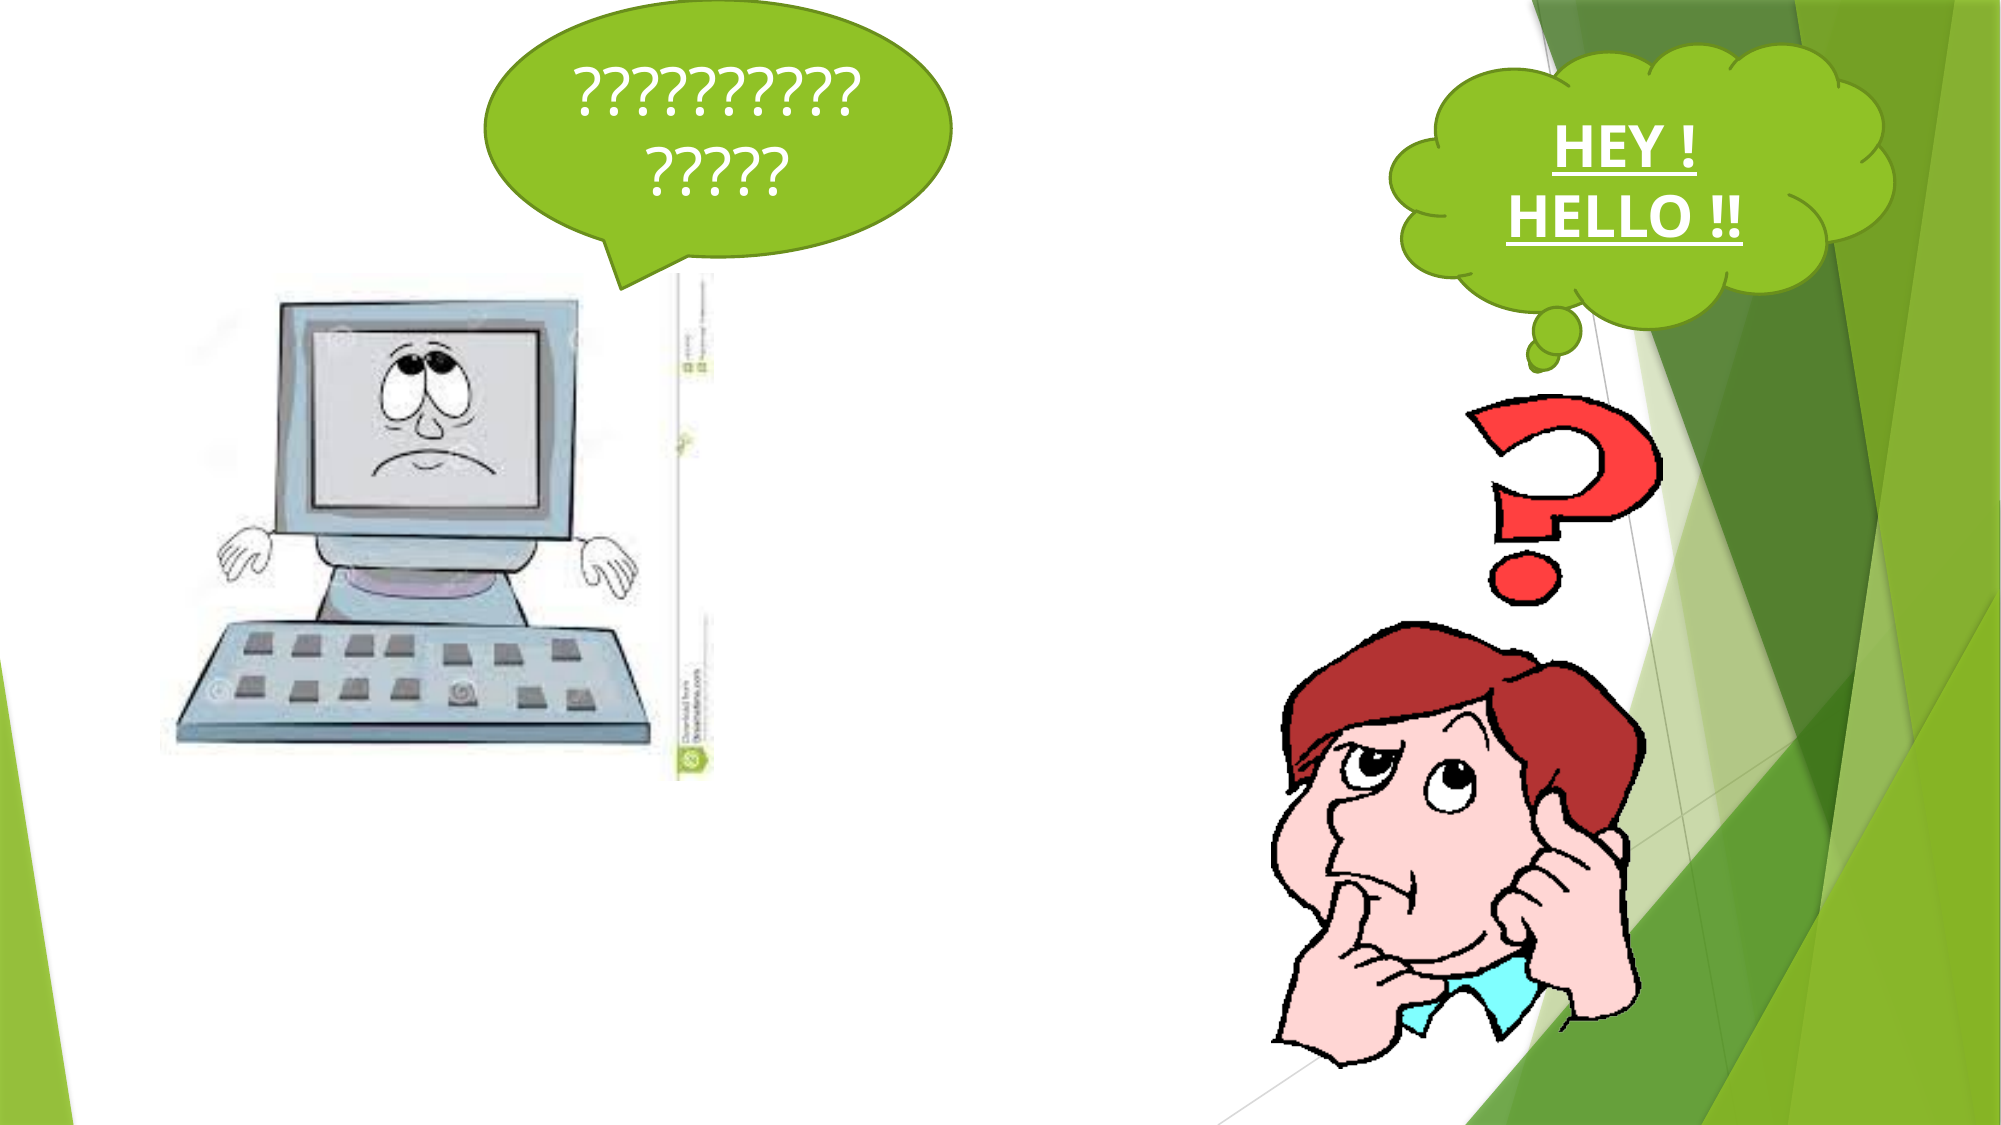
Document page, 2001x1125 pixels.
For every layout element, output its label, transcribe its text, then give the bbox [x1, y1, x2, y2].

text_box ??????????????? [483, 0, 953, 272]
picture [1270, 394, 1663, 1069]
text_box HEY ! HELLO !! [1388, 42, 1897, 374]
picture [160, 272, 714, 782]
